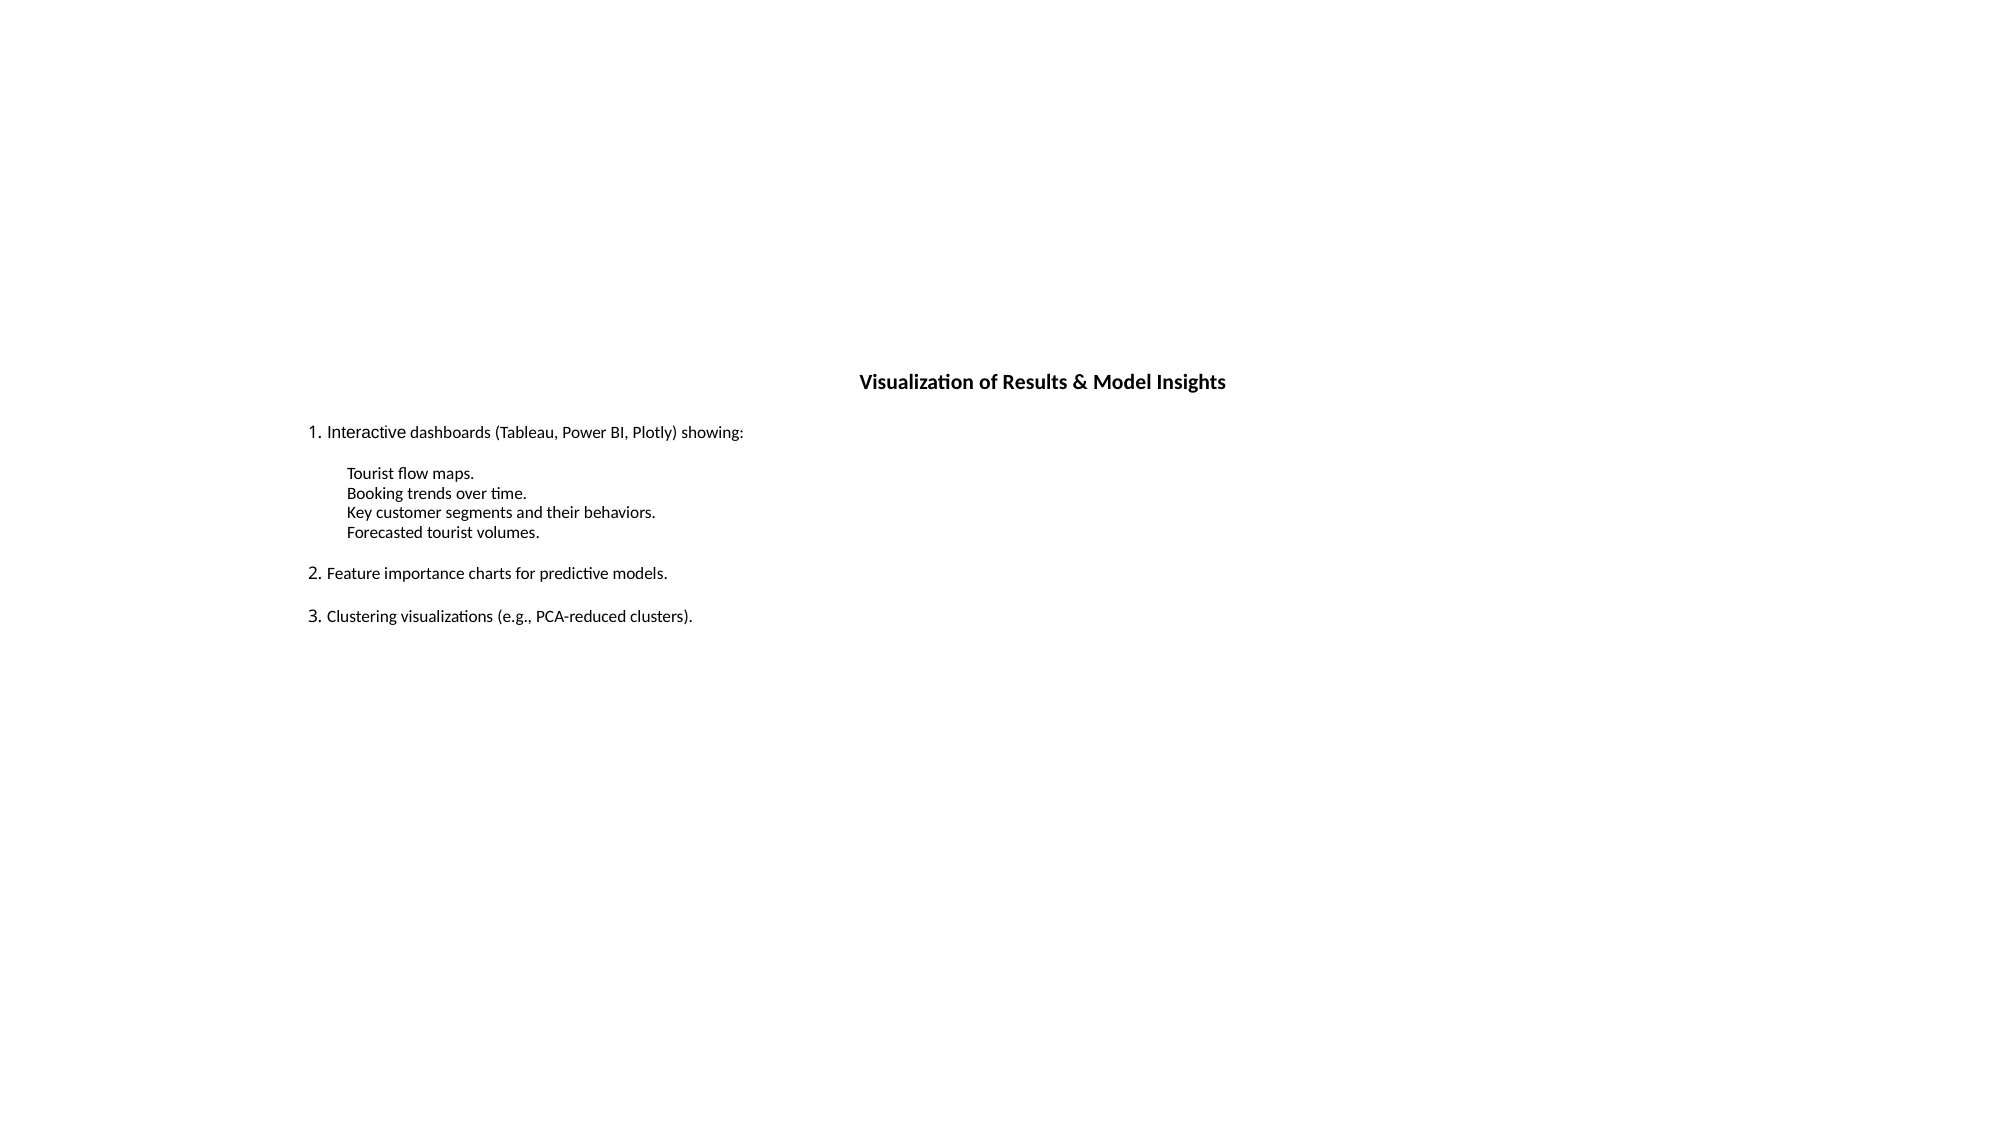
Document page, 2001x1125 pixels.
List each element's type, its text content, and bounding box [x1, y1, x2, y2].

subtitle Visualization of Results & Model Insights 1. Interactive dashboards (Tableau, Power BI, Plotly) showing: Tourist flow maps. Booking trends over time. Key customer segments and their behaviors. Forecasted tourist volumes. 2. Feature importance charts for predictive models. 3. Clustering visualizations (e.g., PCA-reduced clusters). [293, 363, 1794, 636]
